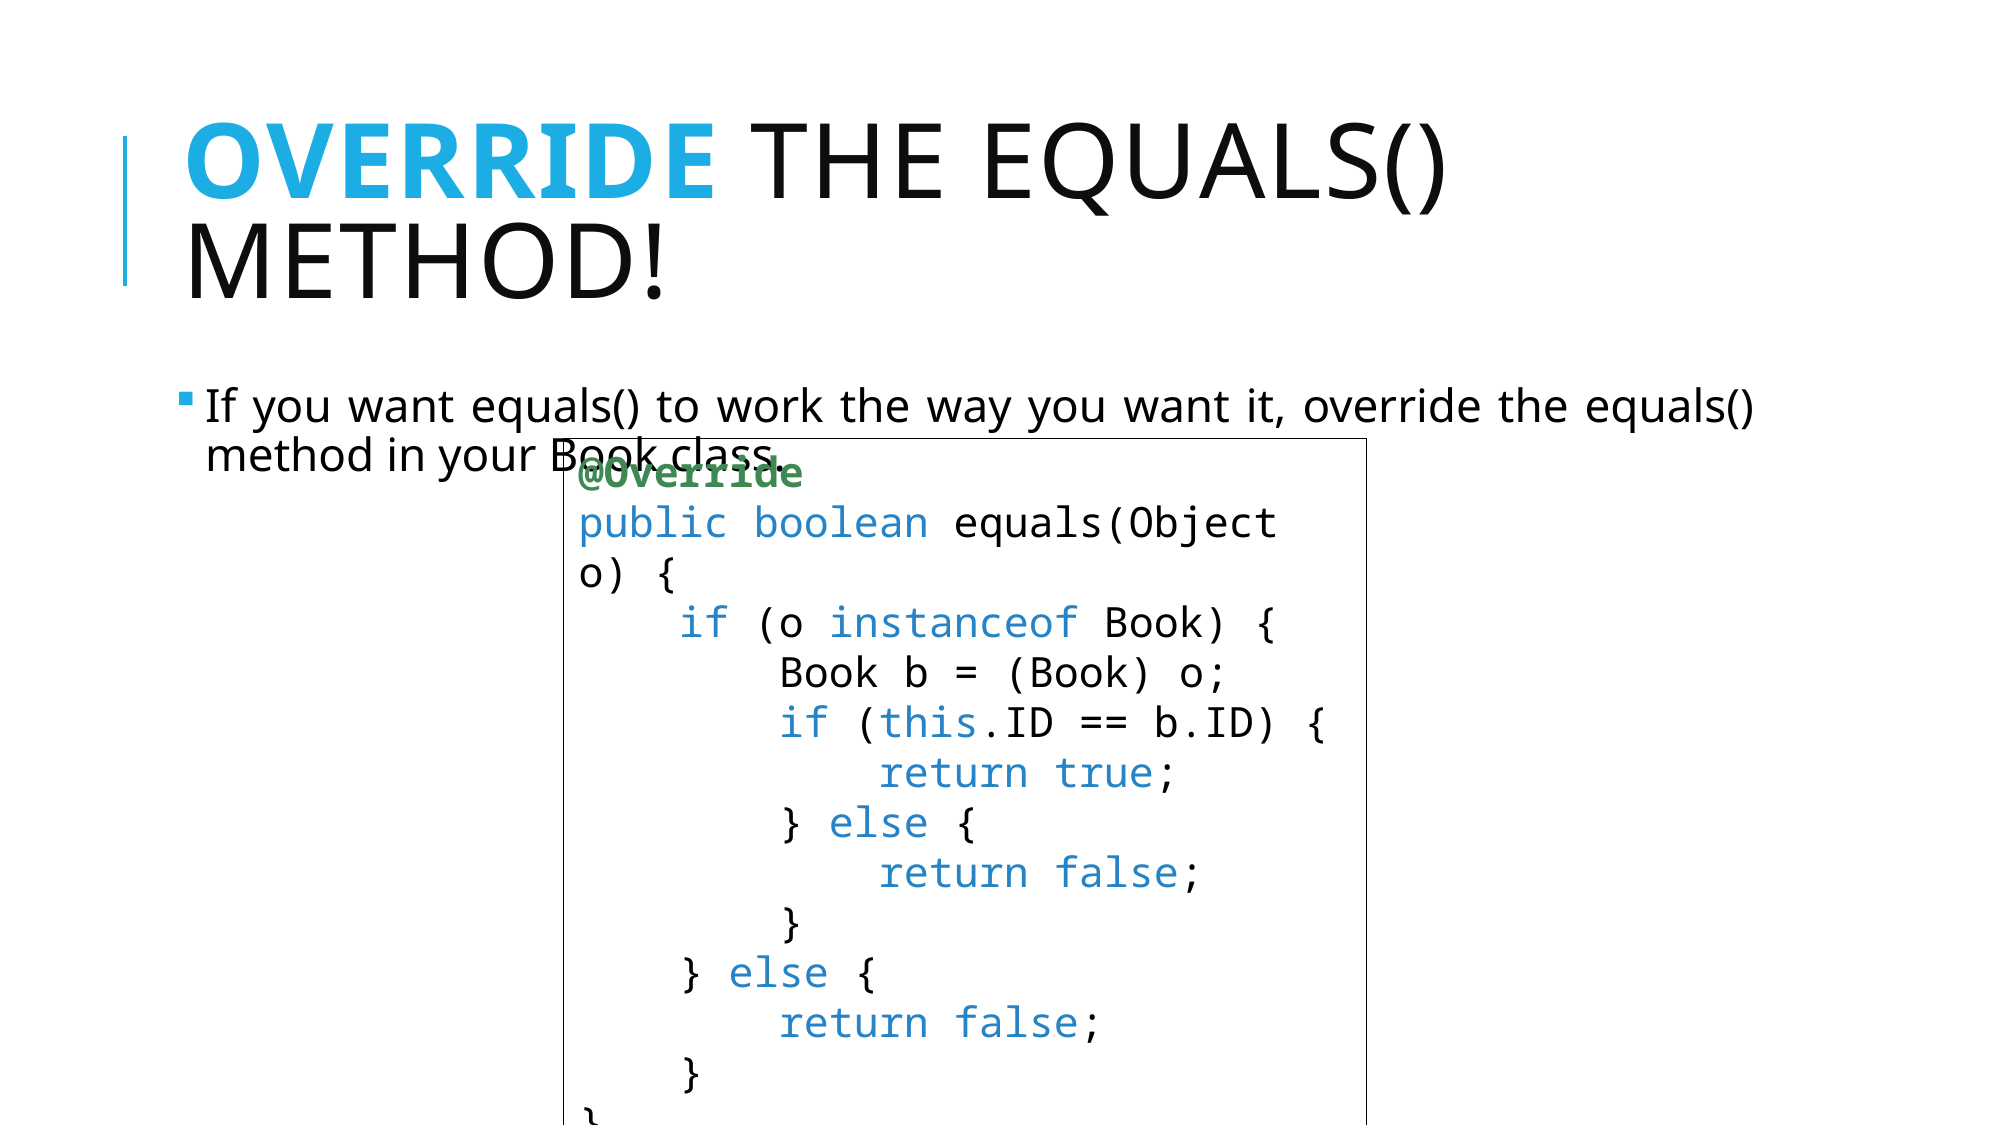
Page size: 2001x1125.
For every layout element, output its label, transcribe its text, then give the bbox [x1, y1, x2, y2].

title Override the equals() method! [168, 96, 1763, 342]
list If you want equals() to work the way you want it, override the equals() method in your Book class. [168, 375, 1763, 1035]
text_box @Override public boolean equals(Object o) { if (o instanceof Book) { Book b = (Book) o; if (this.ID == b.ID) { return true; } else { return false; } } else { return false; } } [563, 438, 1367, 1125]
